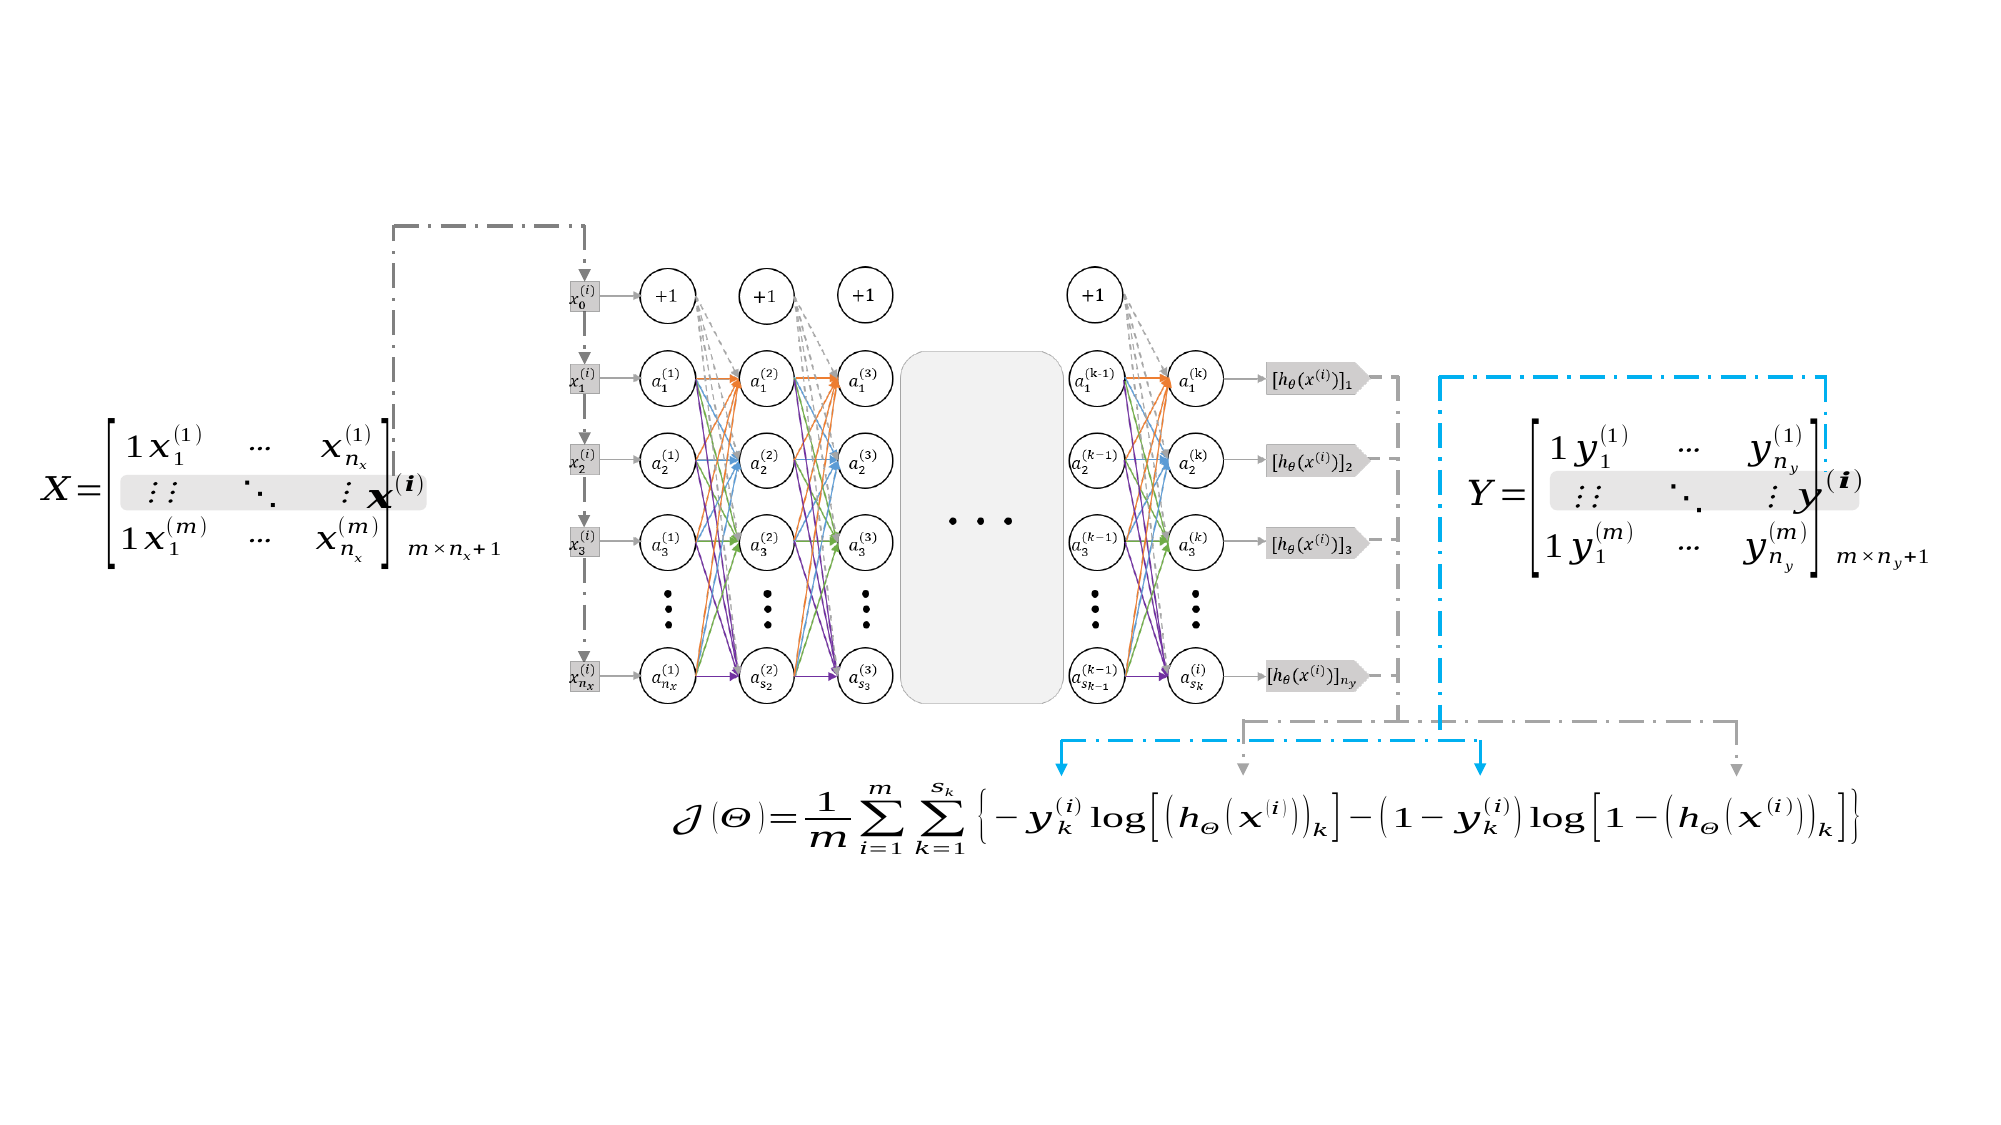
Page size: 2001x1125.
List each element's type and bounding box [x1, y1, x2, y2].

text_box [37, 224, 1931, 858]
